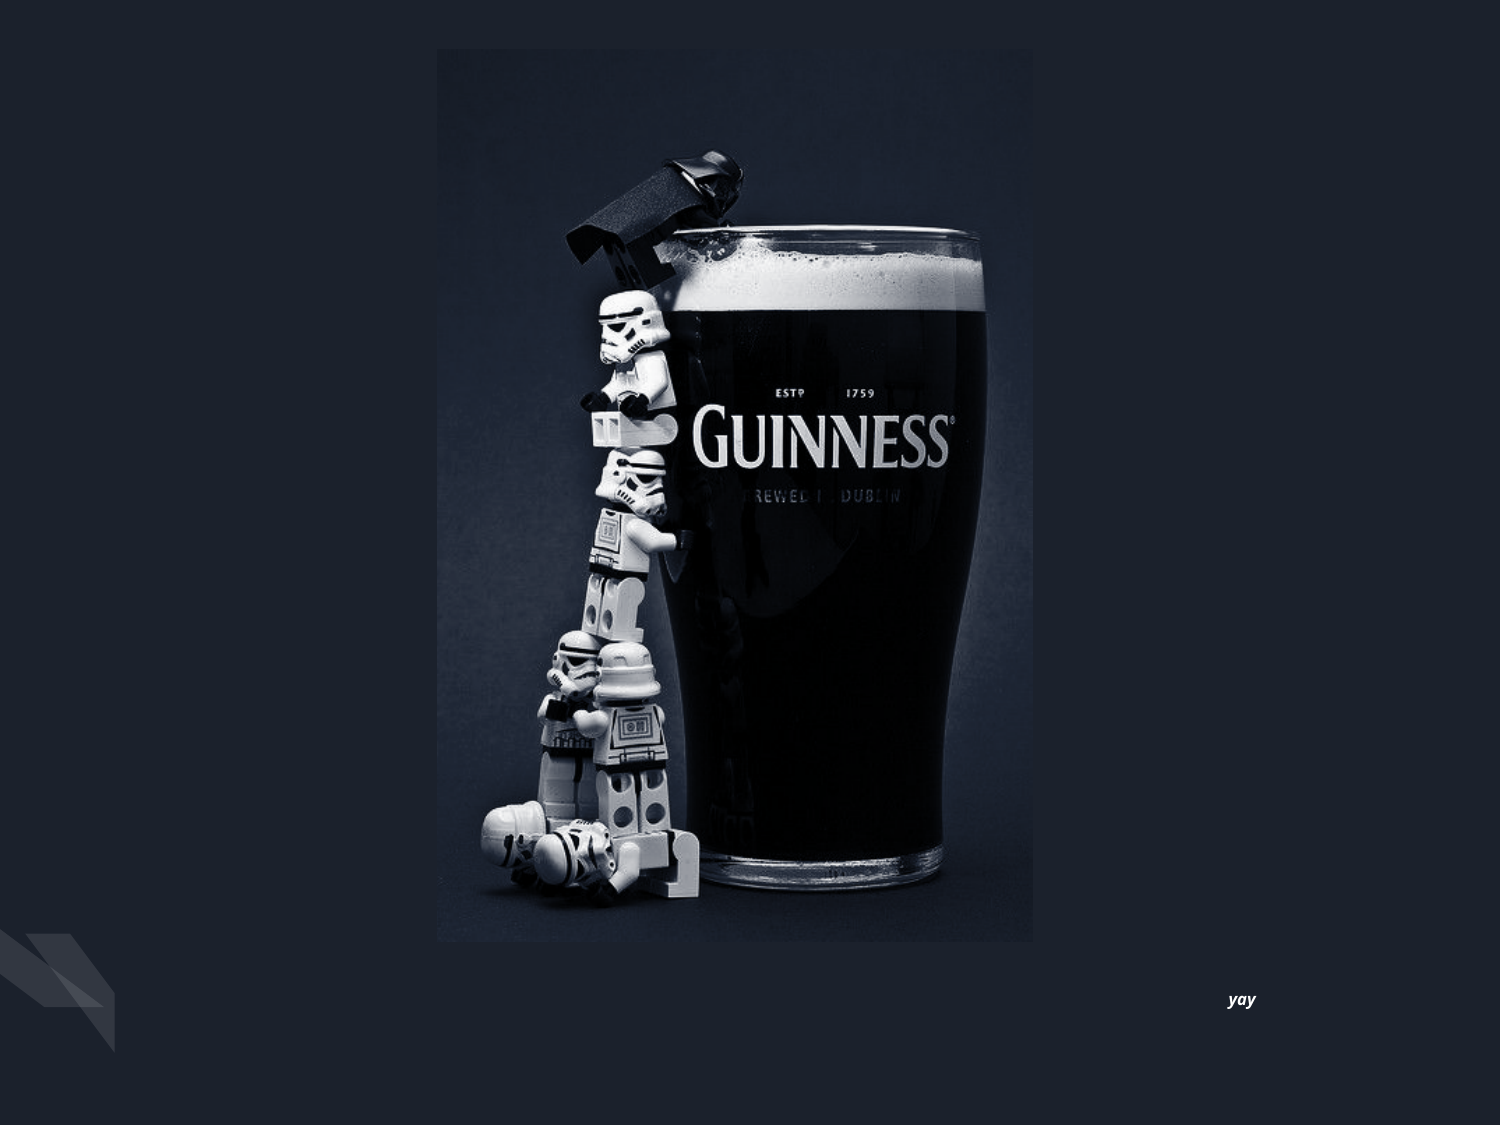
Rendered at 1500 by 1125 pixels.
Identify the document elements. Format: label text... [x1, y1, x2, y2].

picture [437, 49, 1033, 942]
list yay [133, 941, 1272, 1057]
